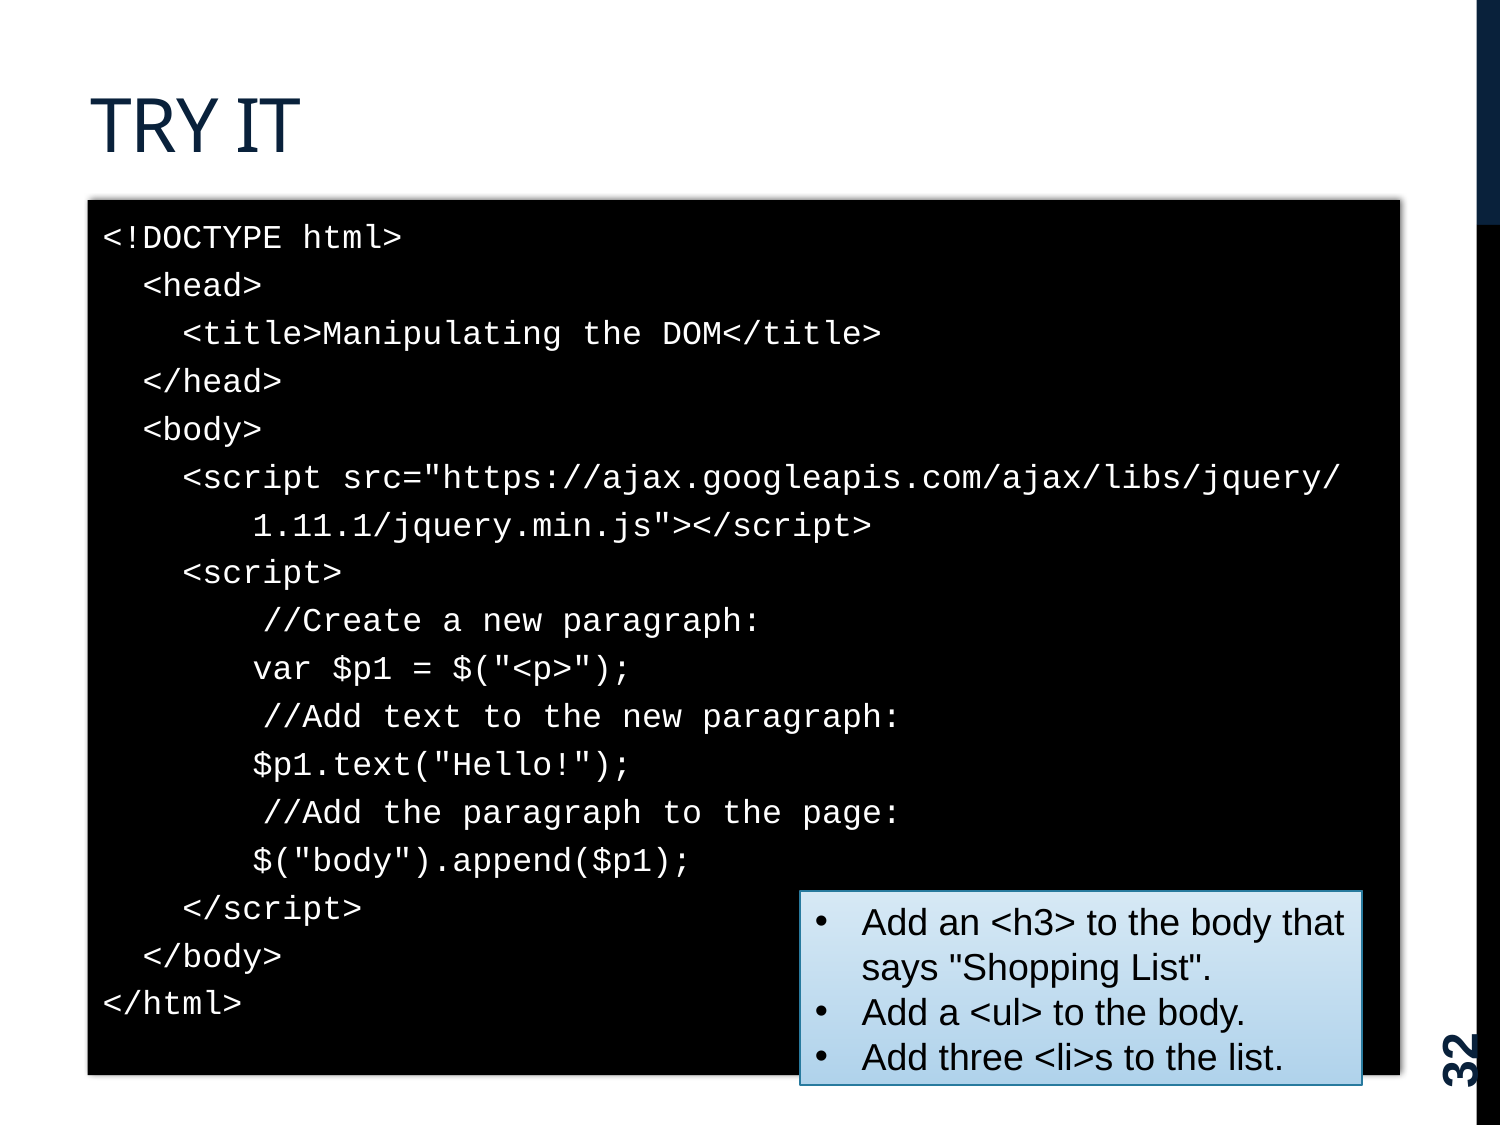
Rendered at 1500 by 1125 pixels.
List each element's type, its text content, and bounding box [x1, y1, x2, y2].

title try it [75, 25, 1325, 175]
text_box Add an <h3> to the body that says "Shopping List". Add a <ul> to the body. Add three <li>s to the list. [799, 890, 1363, 1086]
slide_number 32 [1427, 887, 1488, 1104]
list <!DOCTYPE html> <head> <title>Manipulating the DOM</title> </head> <body> <script src="https://ajax.googleapis.com/ajax/libs/jquery/ 1.11.1/jquery.min.js"></script> <script> //Create a new paragraph: var $p1 = $("<p>"); //Add text to the new paragraph: $p1.text("Hello!"); //Add the paragraph to the page: $("body").append($p1); </script> </body> </html> [87, 200, 1400, 1076]
